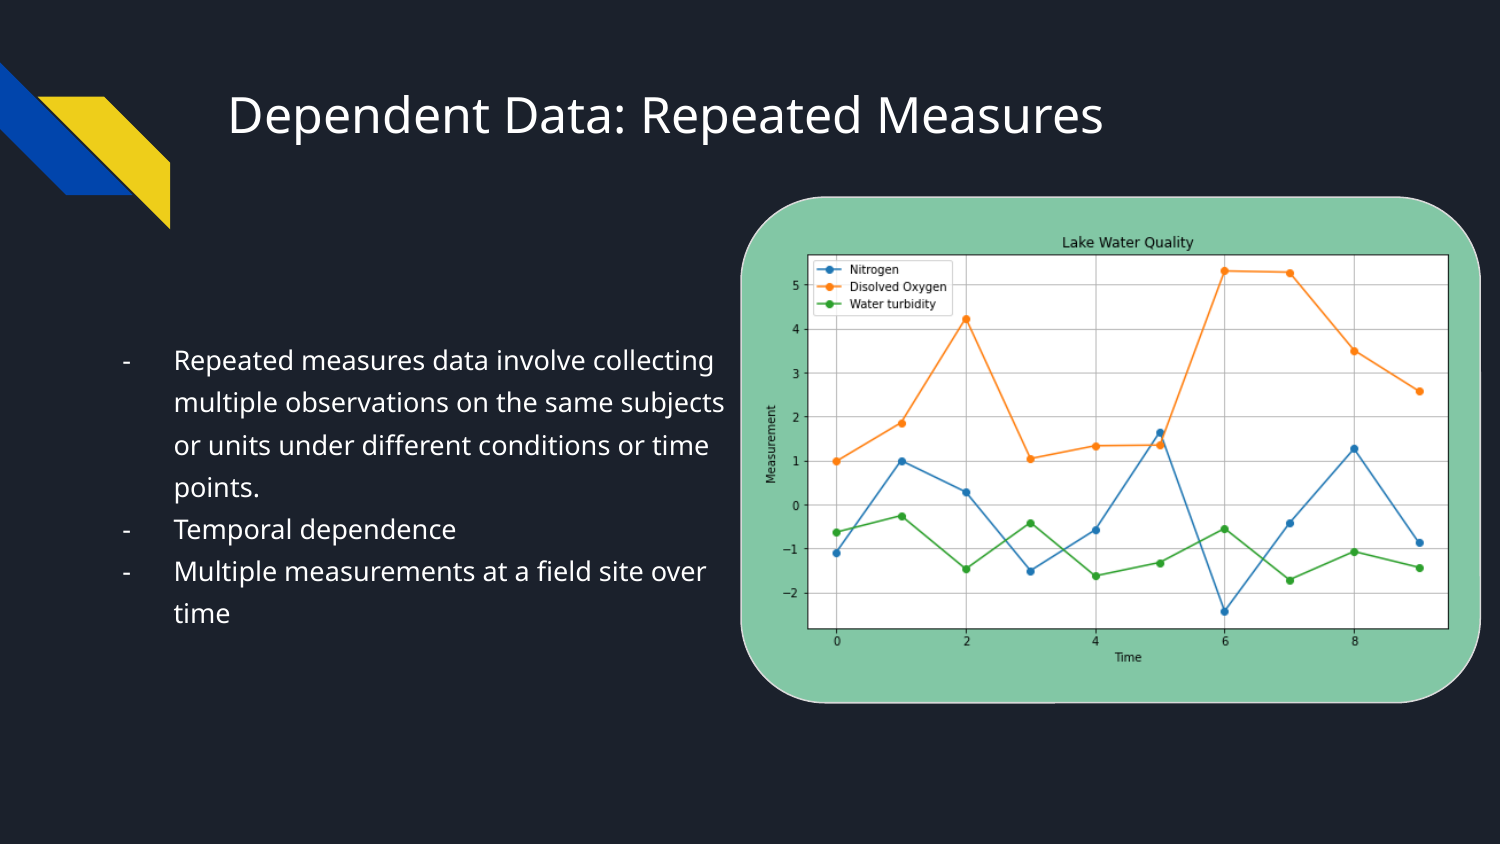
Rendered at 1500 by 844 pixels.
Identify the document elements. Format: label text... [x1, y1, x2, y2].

list Repeated measures data involve collecting multiple observations on the same subjects or units under different conditions or time points. Temporal dependence Multiple measurements at a field site over time [83, 259, 746, 649]
text_box [741, 239, 752, 661]
text_box [768, 681, 1453, 703]
text_box [761, 197, 1481, 675]
title Dependent Data: Repeated Measures [212, 64, 1368, 215]
picture [757, 228, 1456, 673]
